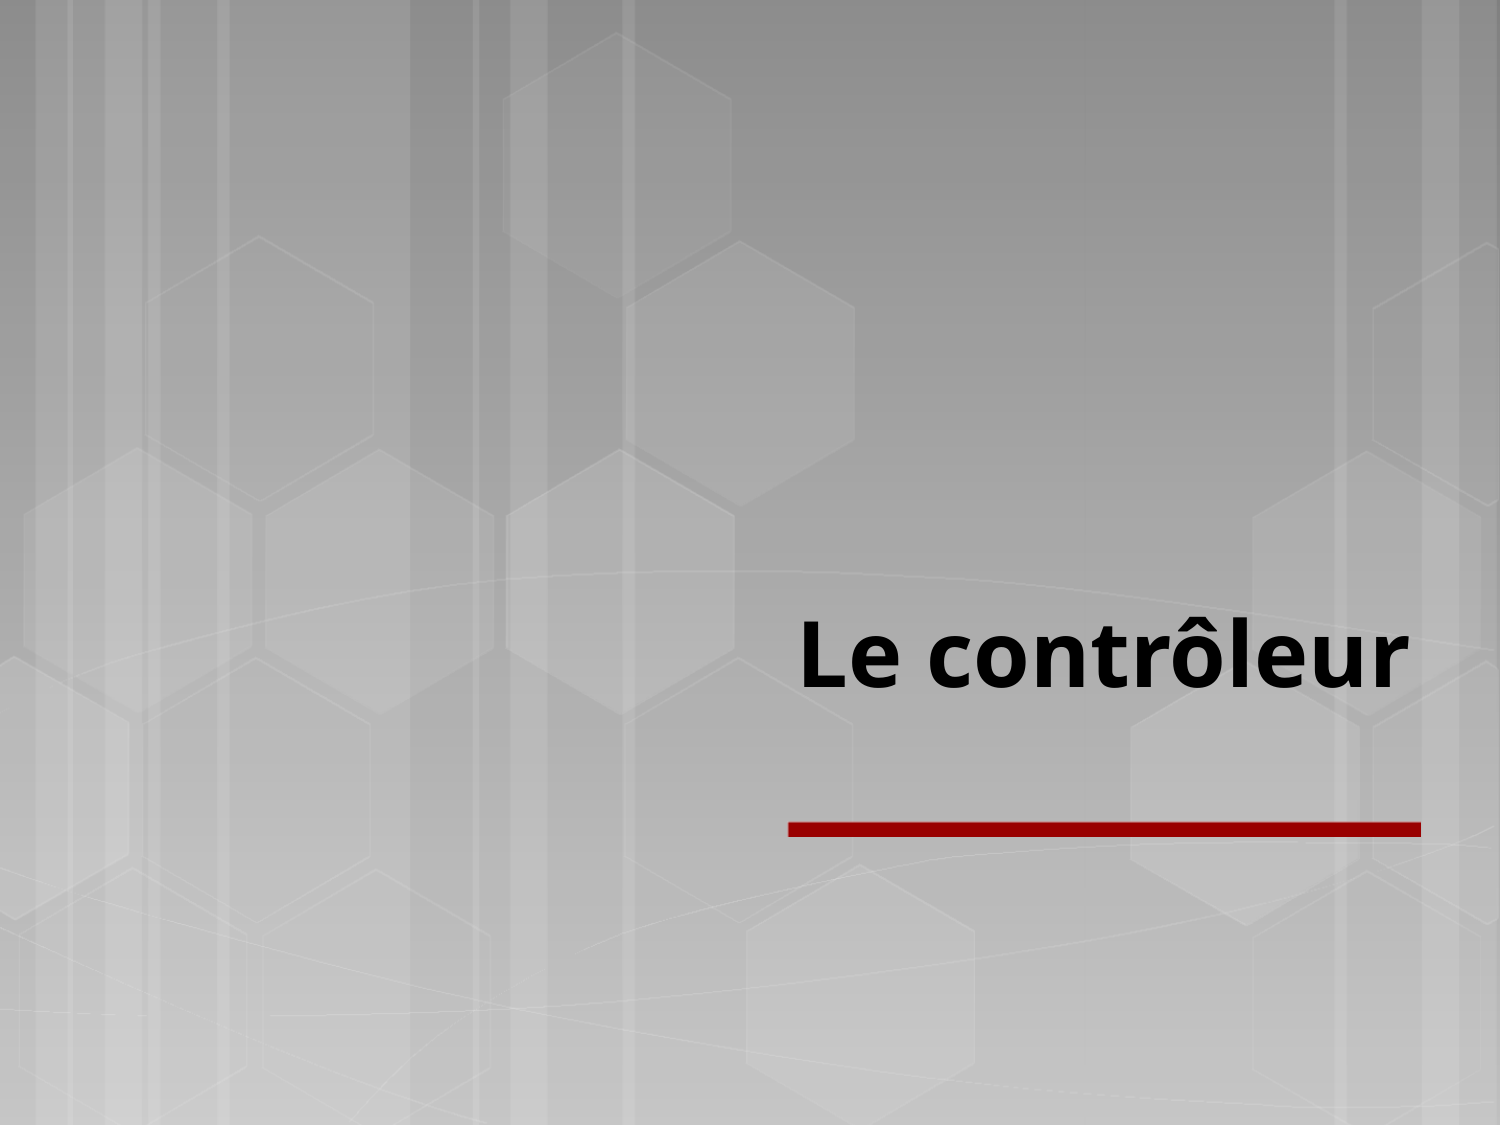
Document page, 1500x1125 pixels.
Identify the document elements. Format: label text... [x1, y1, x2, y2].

text_box Le contrôleur [739, 564, 1469, 753]
picture [0, 0, 1500, 1125]
